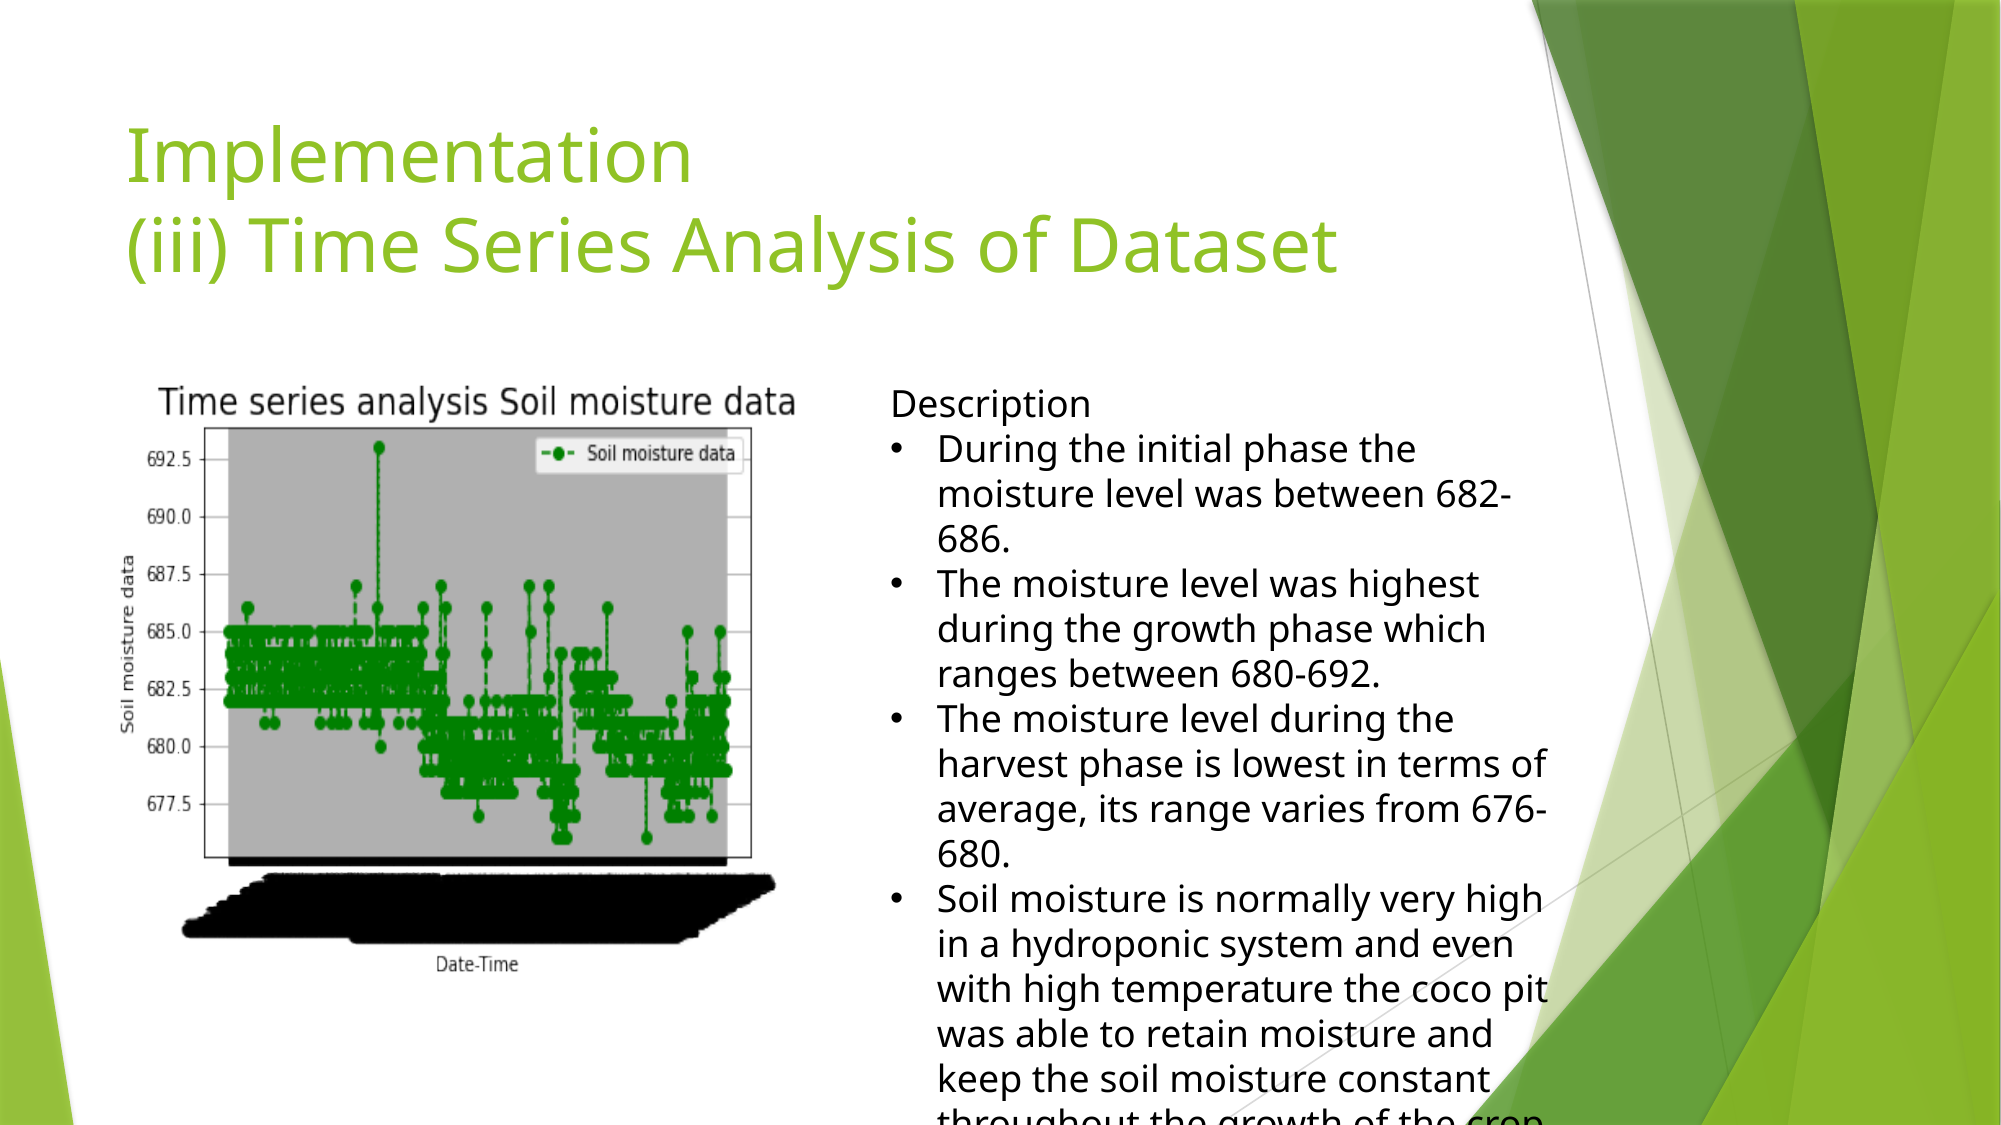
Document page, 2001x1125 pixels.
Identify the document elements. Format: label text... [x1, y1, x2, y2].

title Implementation (iii) Time Series Analysis of Dataset [111, 99, 1522, 317]
text_box Description During the initial phase the moisture level was between 682-686. The moisture level was highest during the growth phase which ranges between 680-692. The moisture level during the harvest phase is lowest in terms of average, its range varies from 676-680. Soil moisture is normally very high in a hydroponic system and even with high temperature the coco pit was able to retain moisture and keep the soil moisture constant throughout the growth of the crop. [875, 372, 1594, 1125]
picture [110, 372, 809, 991]
